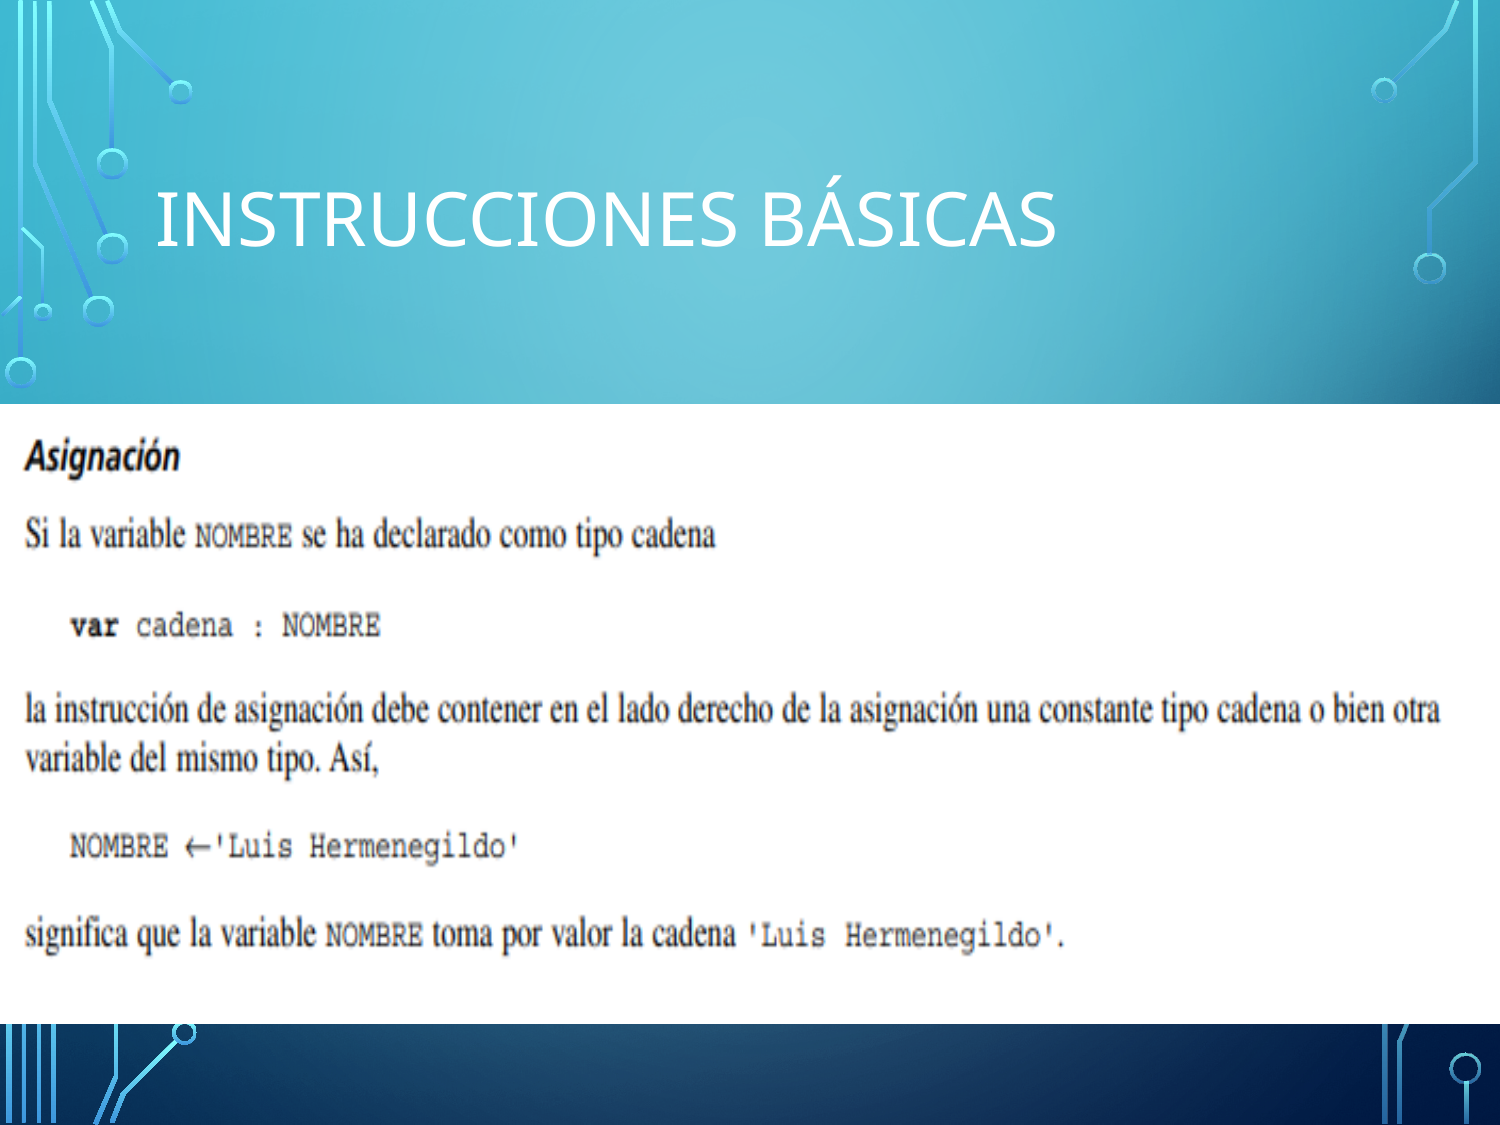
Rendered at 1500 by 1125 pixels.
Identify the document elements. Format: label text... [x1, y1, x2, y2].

title Instrucciones básicas [140, 101, 1360, 344]
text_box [0, 404, 1500, 1024]
